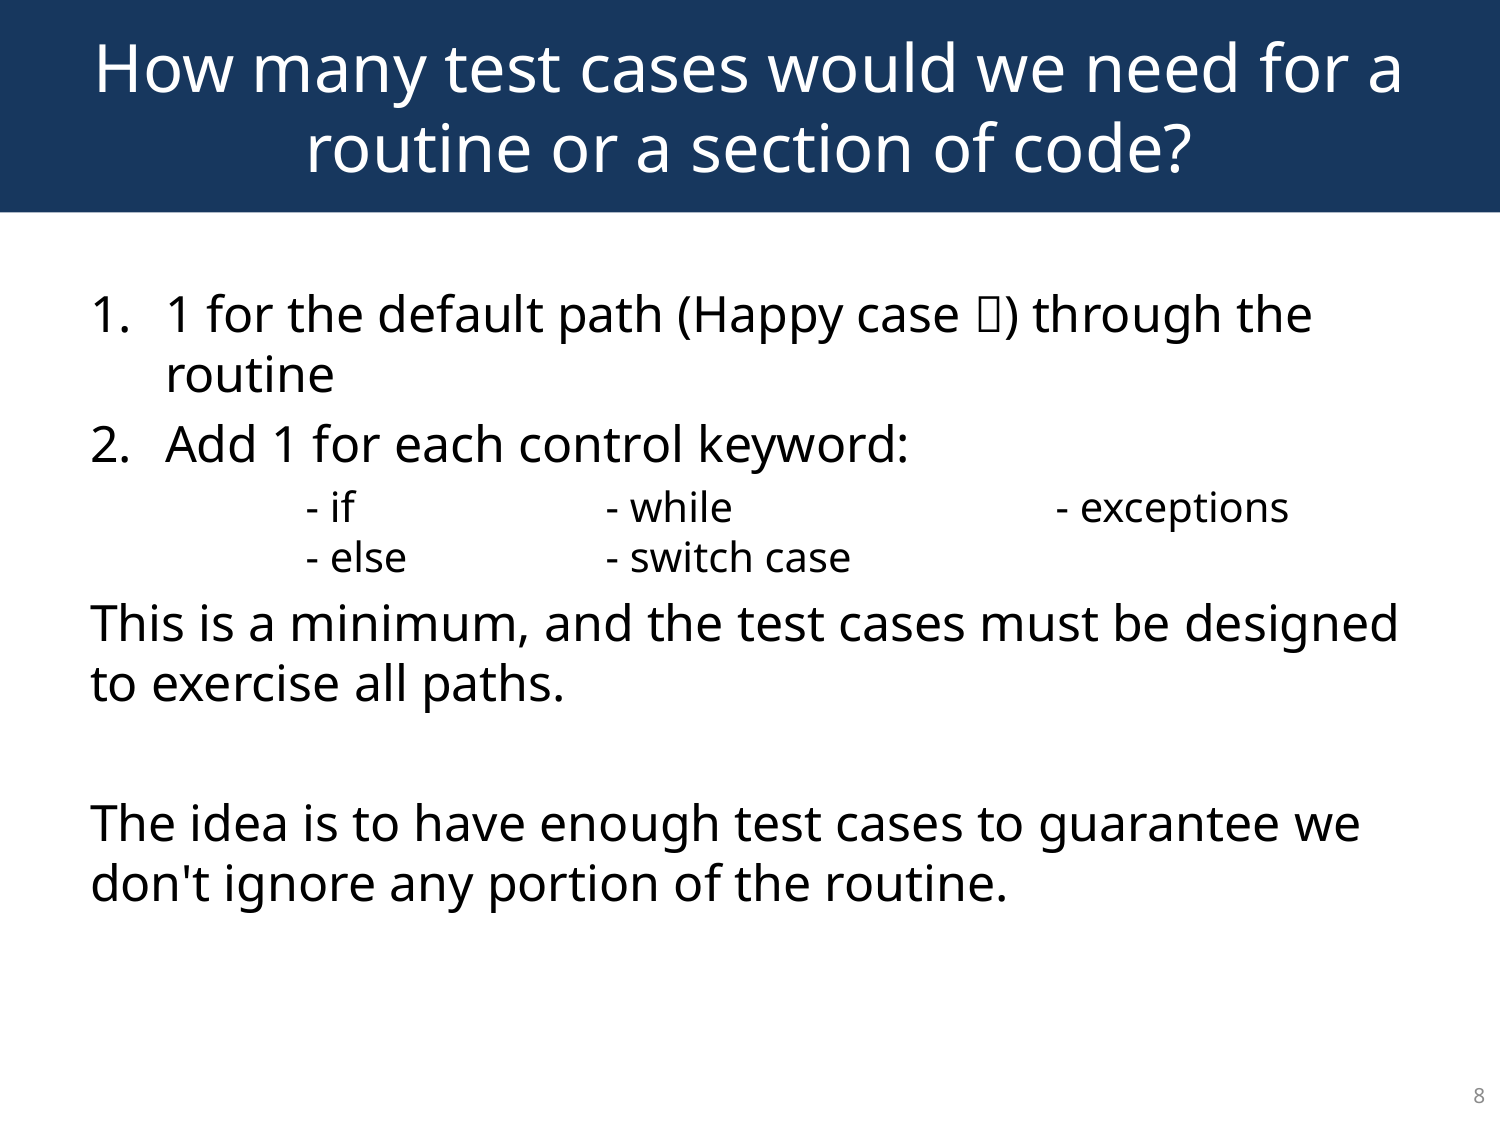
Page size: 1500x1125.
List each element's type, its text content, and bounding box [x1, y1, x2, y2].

list 1 for the default path (Happy case ) through the routine Add 1 for each control keyword: - if - while - exceptions - else - switch case This is a minimum, and the test cases must be designed to exercise all paths. The idea is to have enough test cases to guarantee we don't ignore any portion of the routine. [75, 275, 1425, 1005]
slide_number 8 [1149, 1067, 1500, 1125]
title How many test cases would we need for a routine or a section of code? [0, 0, 1500, 213]
